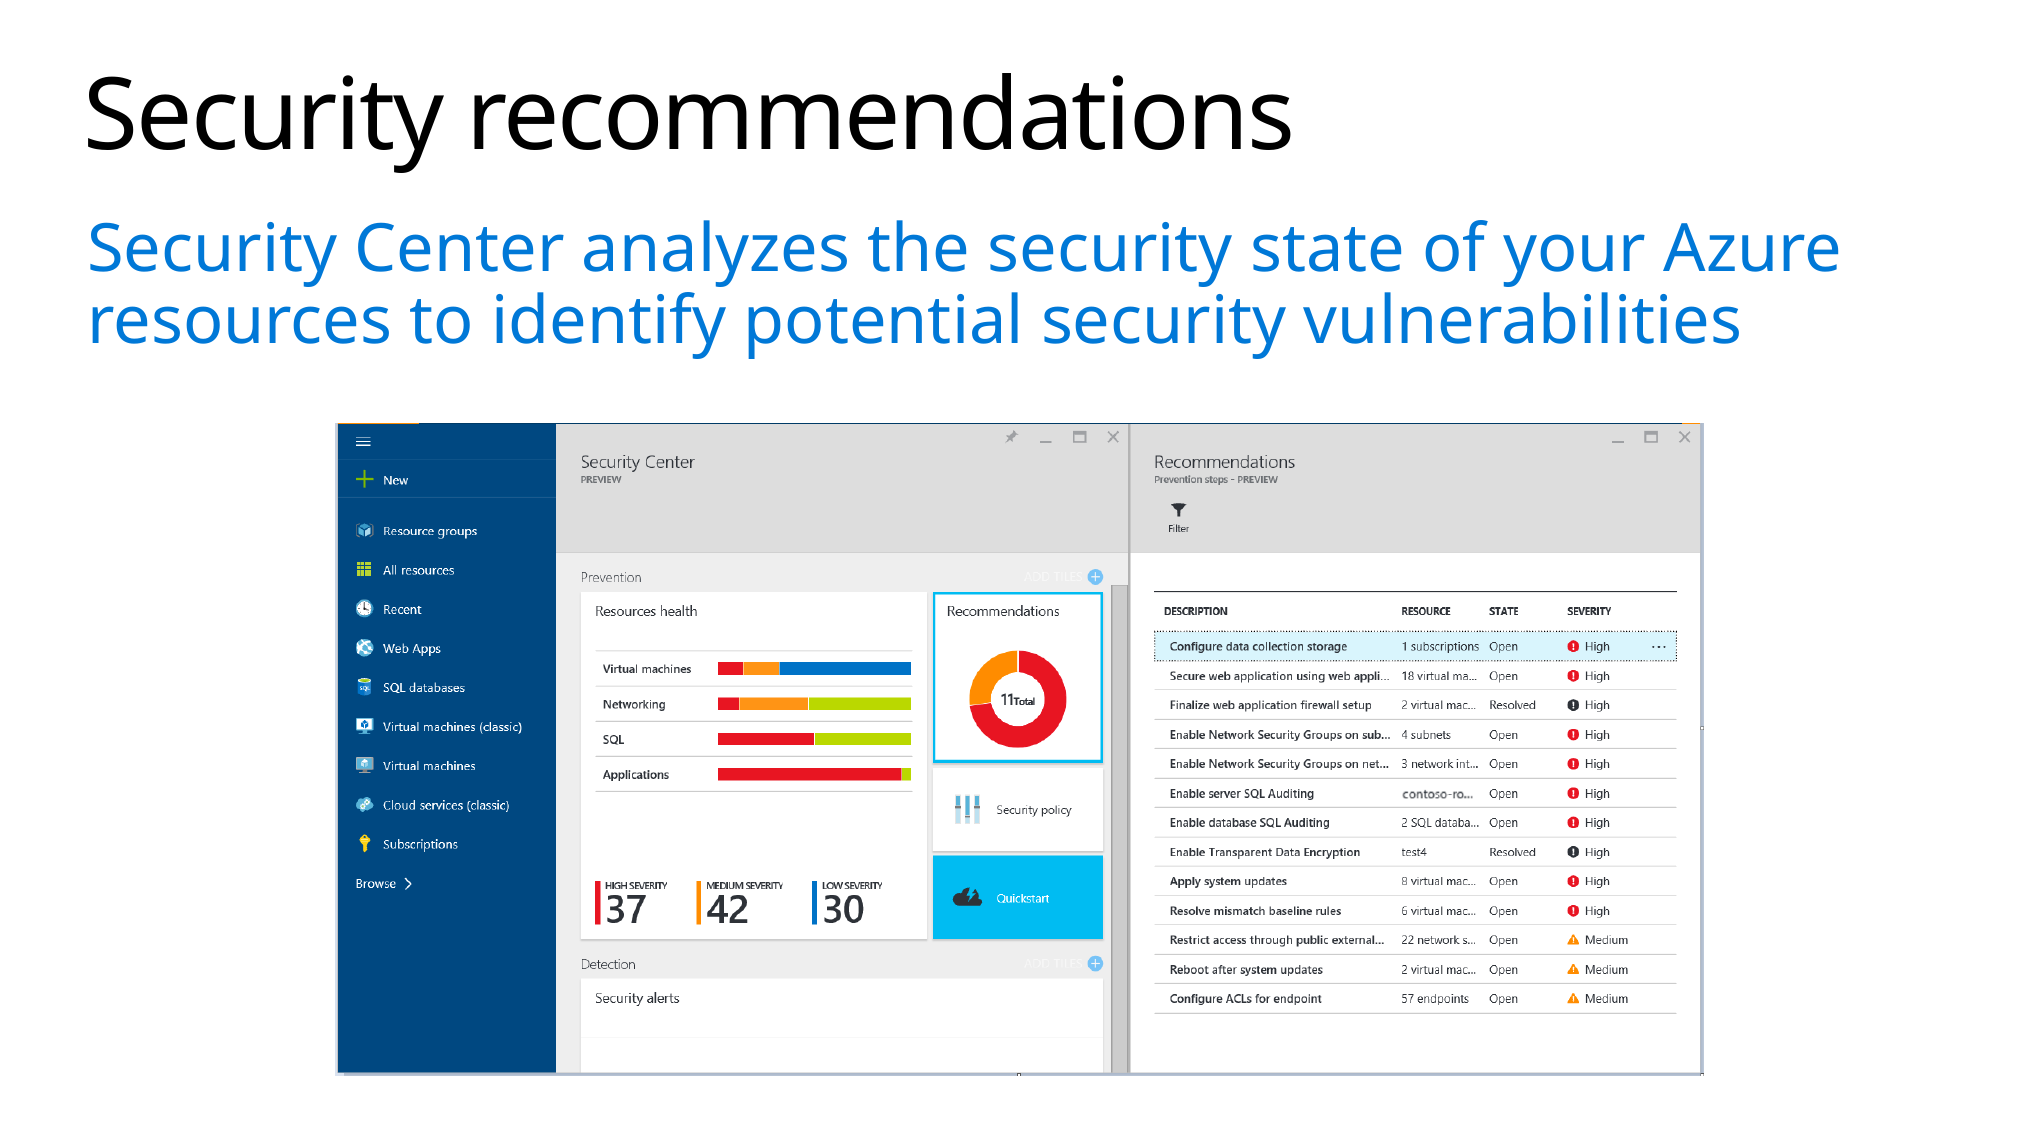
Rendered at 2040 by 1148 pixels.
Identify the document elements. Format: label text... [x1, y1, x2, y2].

picture [335, 423, 1705, 1076]
title Security recommendations [60, 48, 1980, 199]
text_box Security Center analyzes the security state of your Azure resources to identify potential security vulnerabilities [60, 198, 1920, 373]
